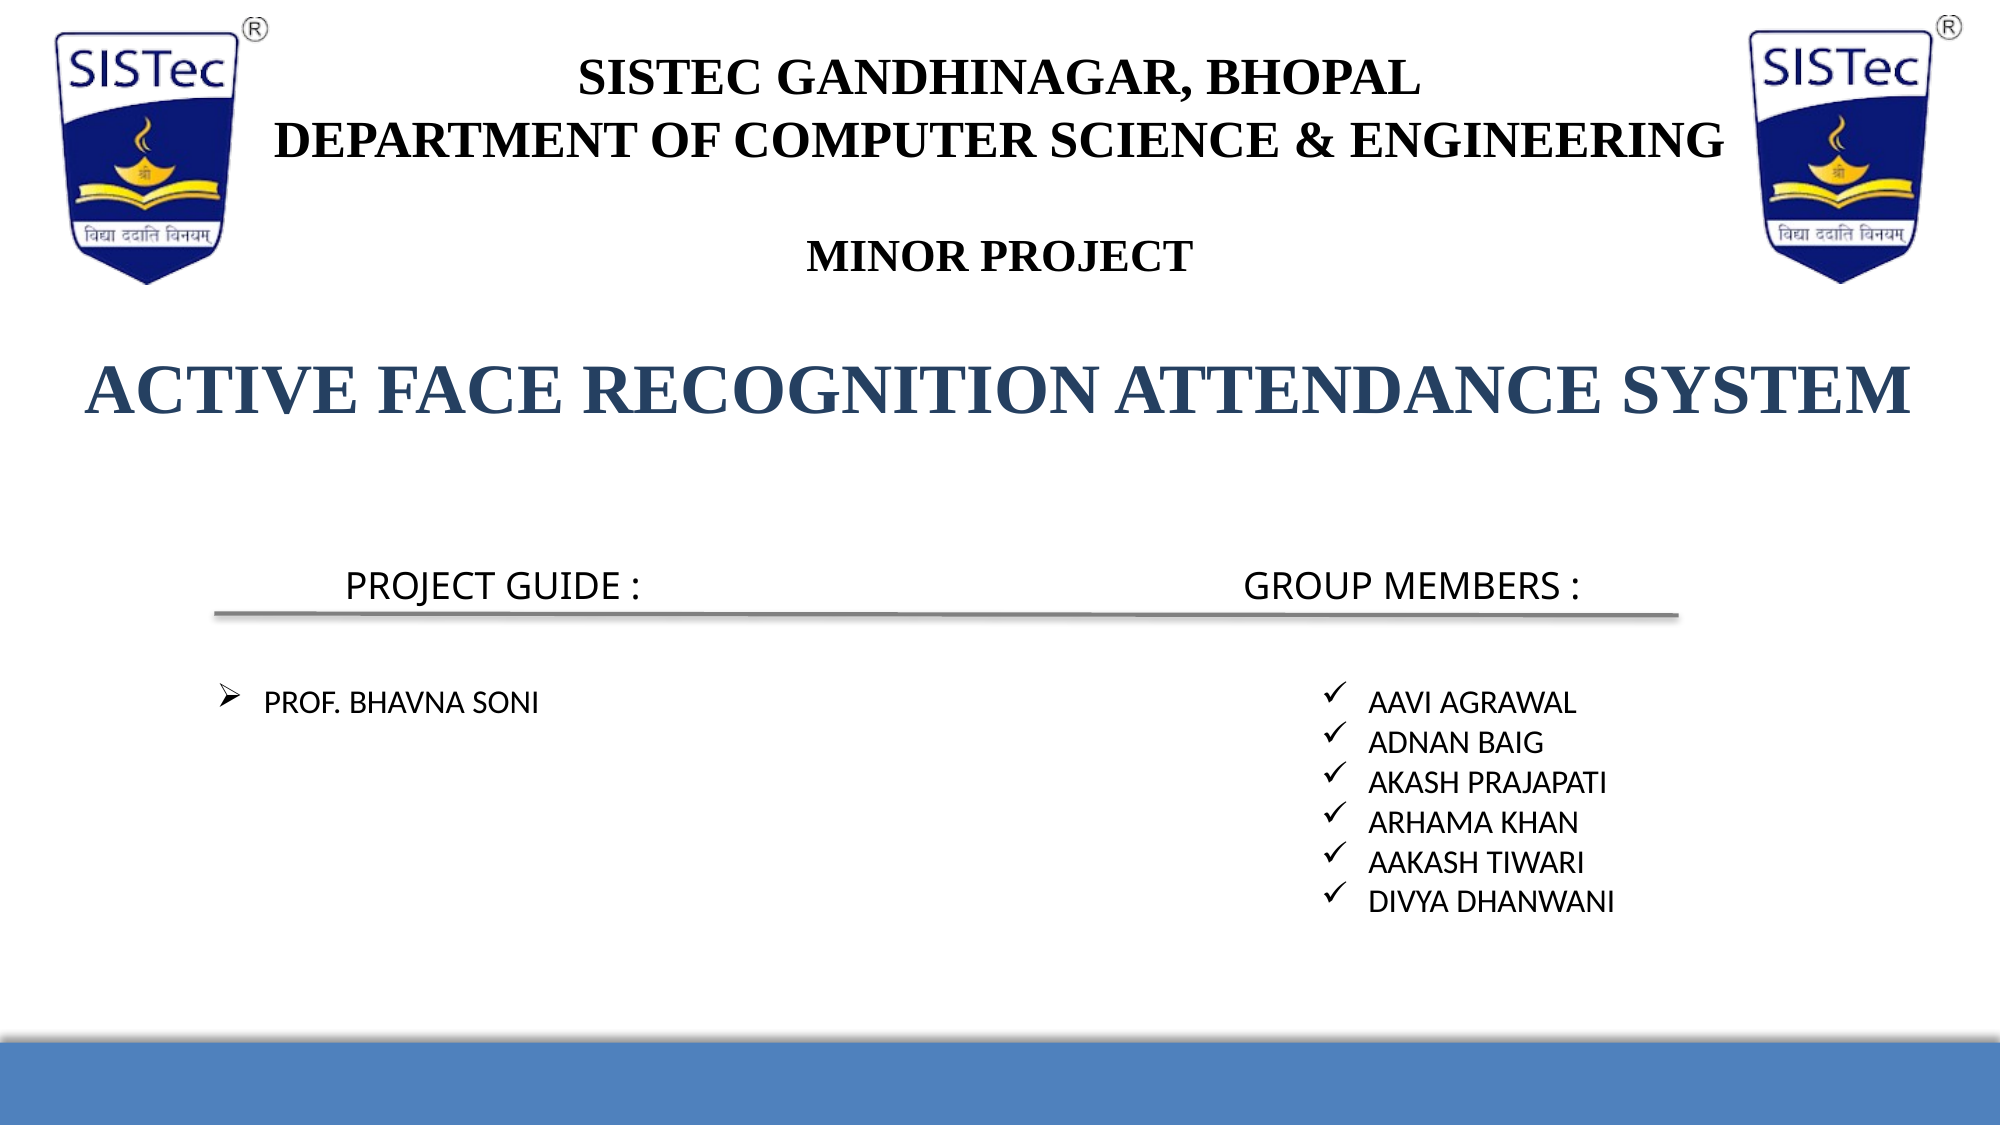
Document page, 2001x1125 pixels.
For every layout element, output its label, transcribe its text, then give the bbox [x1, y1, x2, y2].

text_box [0, 1042, 2000, 1125]
text_box PROF. BHAVNA SONI [202, 672, 768, 728]
text_box PROJECT GUIDE : GROUP MEMBERS : [329, 554, 1598, 610]
subtitle MINOR PROJECT [715, 129, 1285, 203]
picture [1705, 15, 1991, 284]
picture [11, 17, 297, 286]
text_box AAVI AGRAWAL ADNAN BAIG AKASH PRAJAPATI ARHAMA KHAN AAKASH TIWARI DIVYA DHANWANI [1306, 672, 1874, 927]
text_box ACTIVE FACE RECOGNITION ATTENDANCE SYSTEM [69, 335, 1928, 436]
title SISTEC GANDHINAGAR, BHOPAL DEPARTMENT OF COMPUTER SCIENCE & ENGINEERING [0, 0, 2000, 262]
